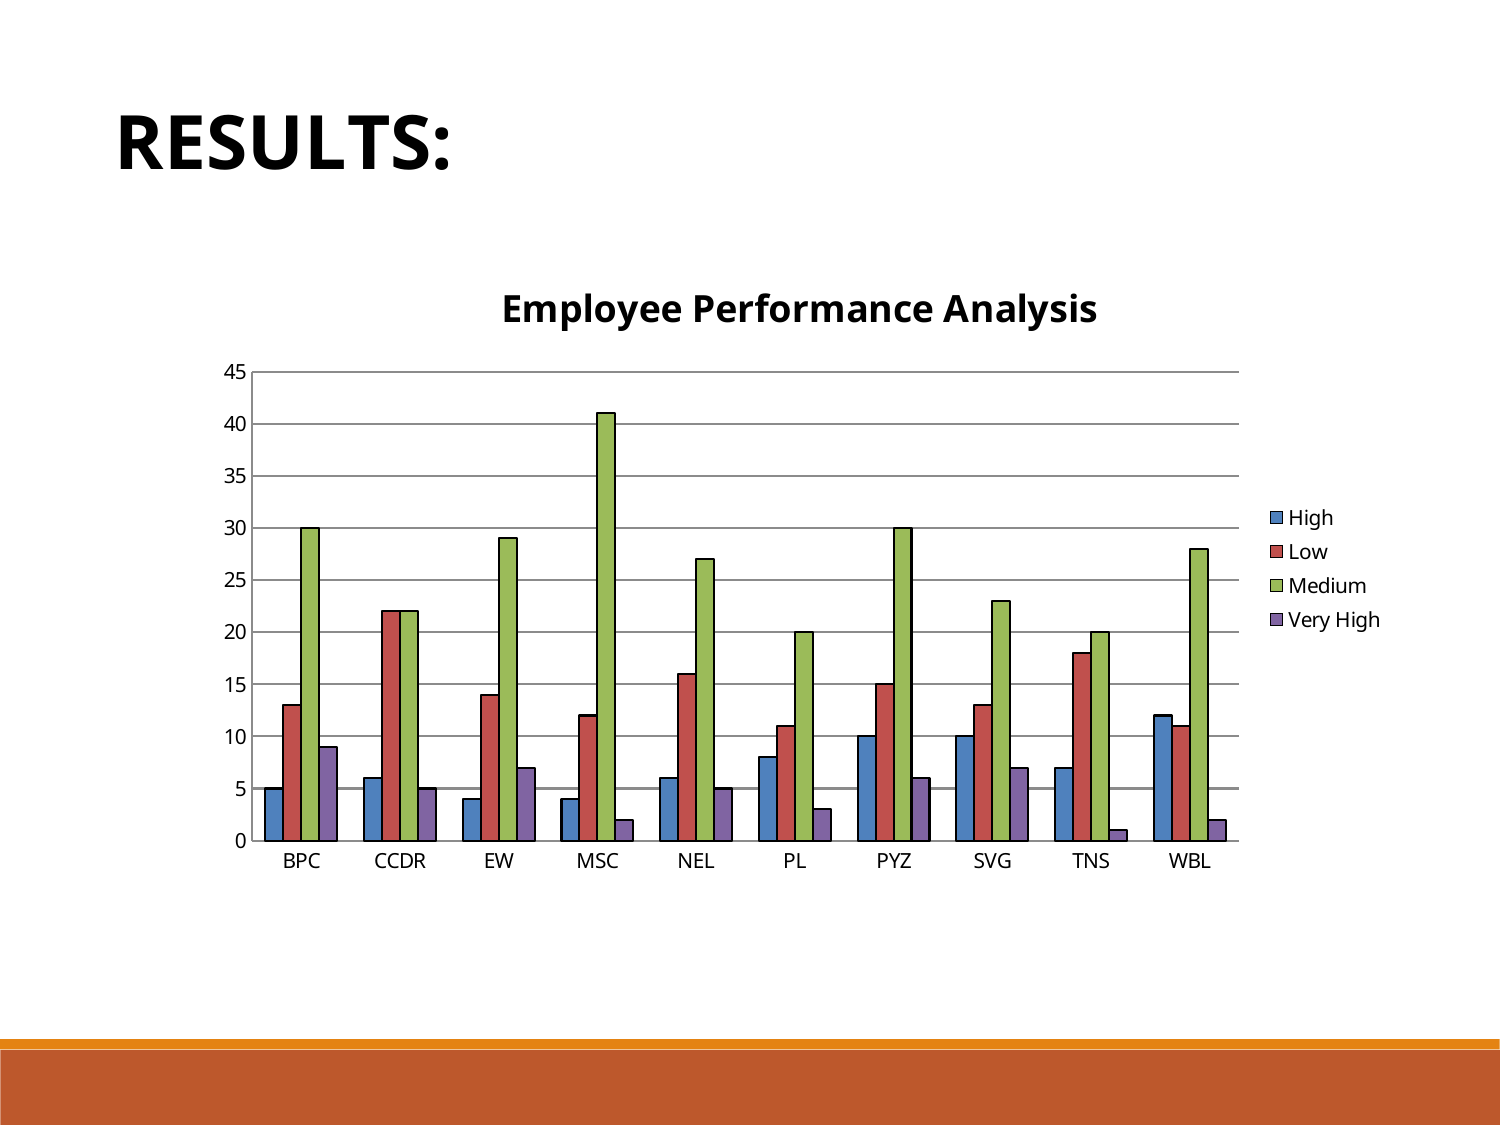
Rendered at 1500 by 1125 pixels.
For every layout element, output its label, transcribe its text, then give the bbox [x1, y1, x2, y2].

chart [199, 249, 1401, 888]
text_box RESULTS: [99, 87, 538, 193]
